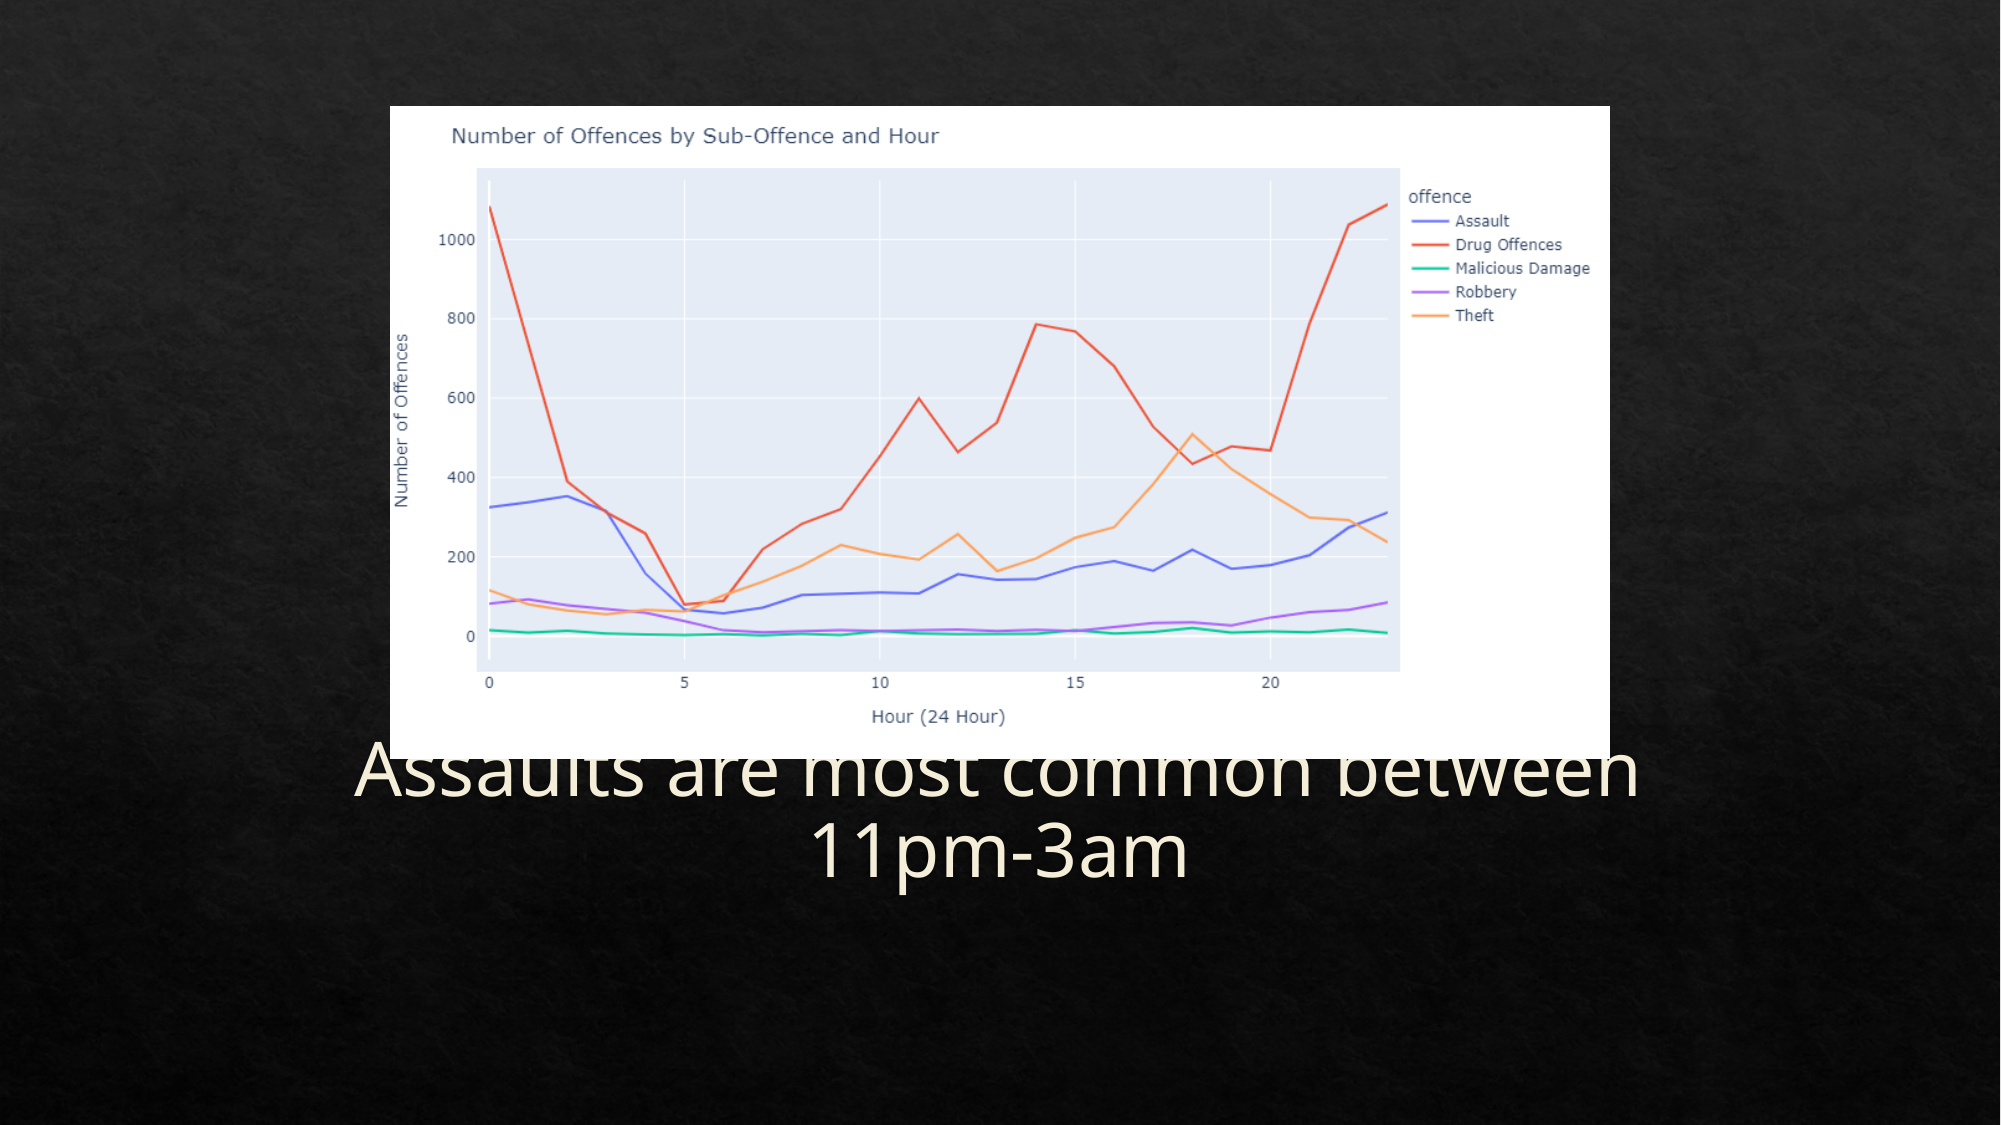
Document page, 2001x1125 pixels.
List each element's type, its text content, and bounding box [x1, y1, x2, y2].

text_box [0, 0, 2000, 1125]
picture [390, 106, 1610, 760]
title Assaults are most common between 11pm-3am [224, 722, 1774, 902]
